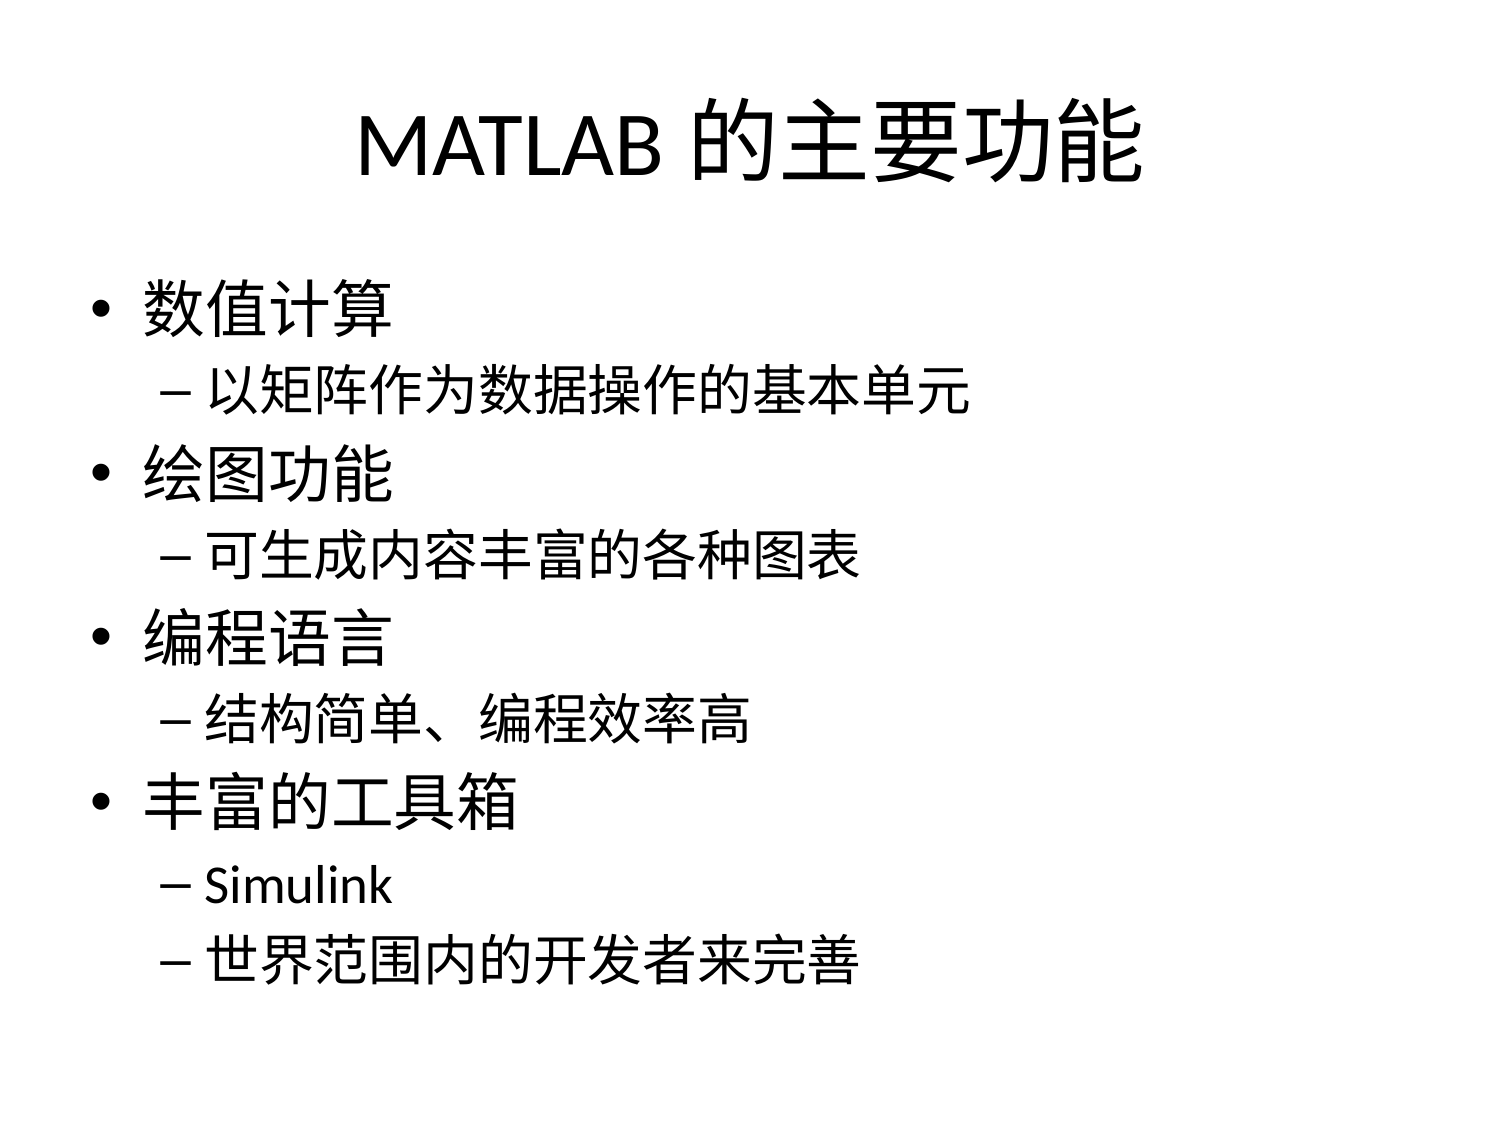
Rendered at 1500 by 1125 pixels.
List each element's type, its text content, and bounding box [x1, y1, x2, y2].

title MATLAB的主要功能 [75, 45, 1425, 233]
list 数值计算 以矩阵作为数据操作的基本单元 绘图功能 可生成内容丰富的各种图表 编程语言 结构简单、编程效率高 丰富的工具箱 Simulink 世界范围内的开发者来完善 [75, 262, 1425, 1005]
